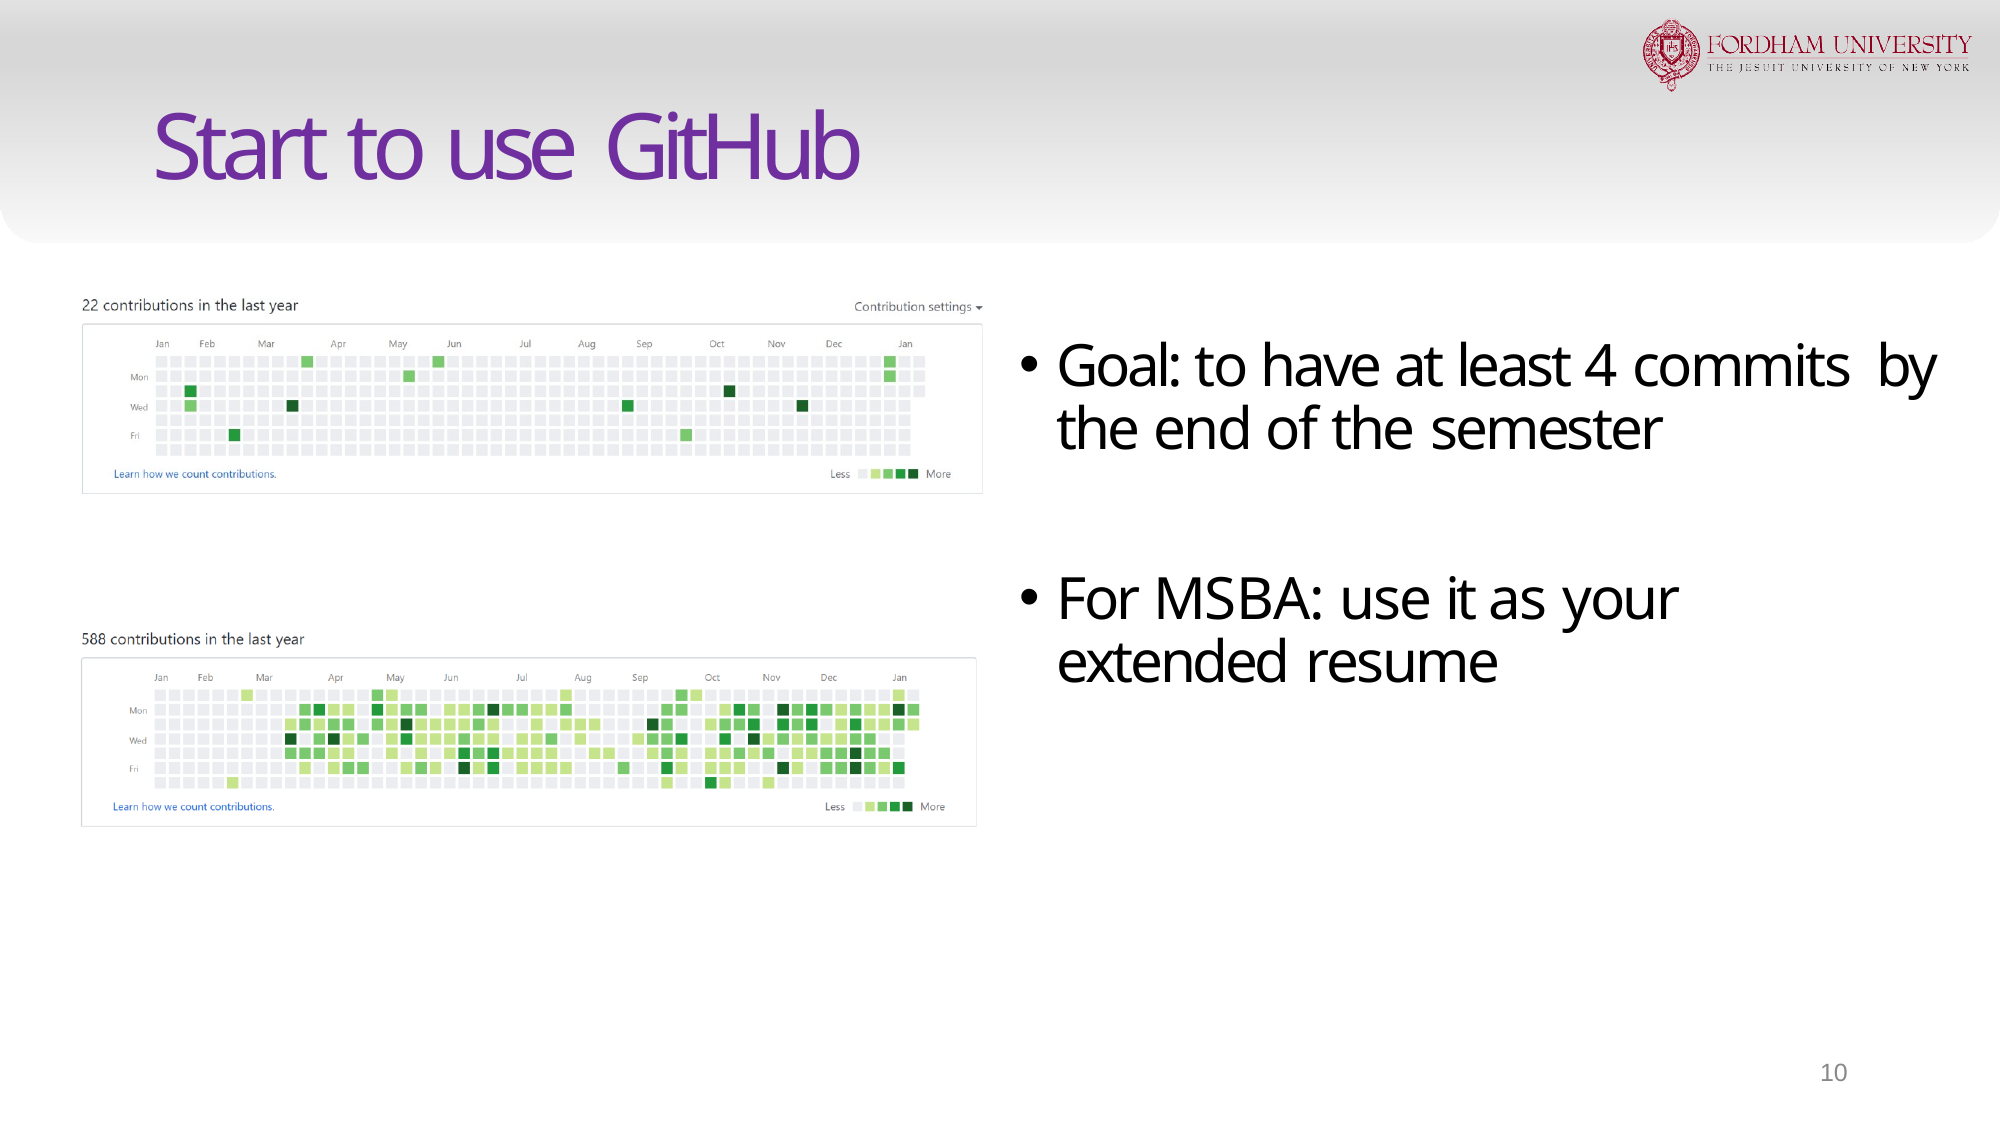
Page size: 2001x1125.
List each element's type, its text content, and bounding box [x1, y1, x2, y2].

text_box [81, 298, 983, 494]
slide_number 10 [1813, 1057, 1854, 1125]
text_box [80, 632, 977, 827]
picture [0, 0, 2000, 243]
text_box Goal: to have at least 4 commits by the end of the semester For MSBA: use it as your extended resume [1017, 324, 1988, 695]
title Start to use GitHub [150, 85, 908, 277]
